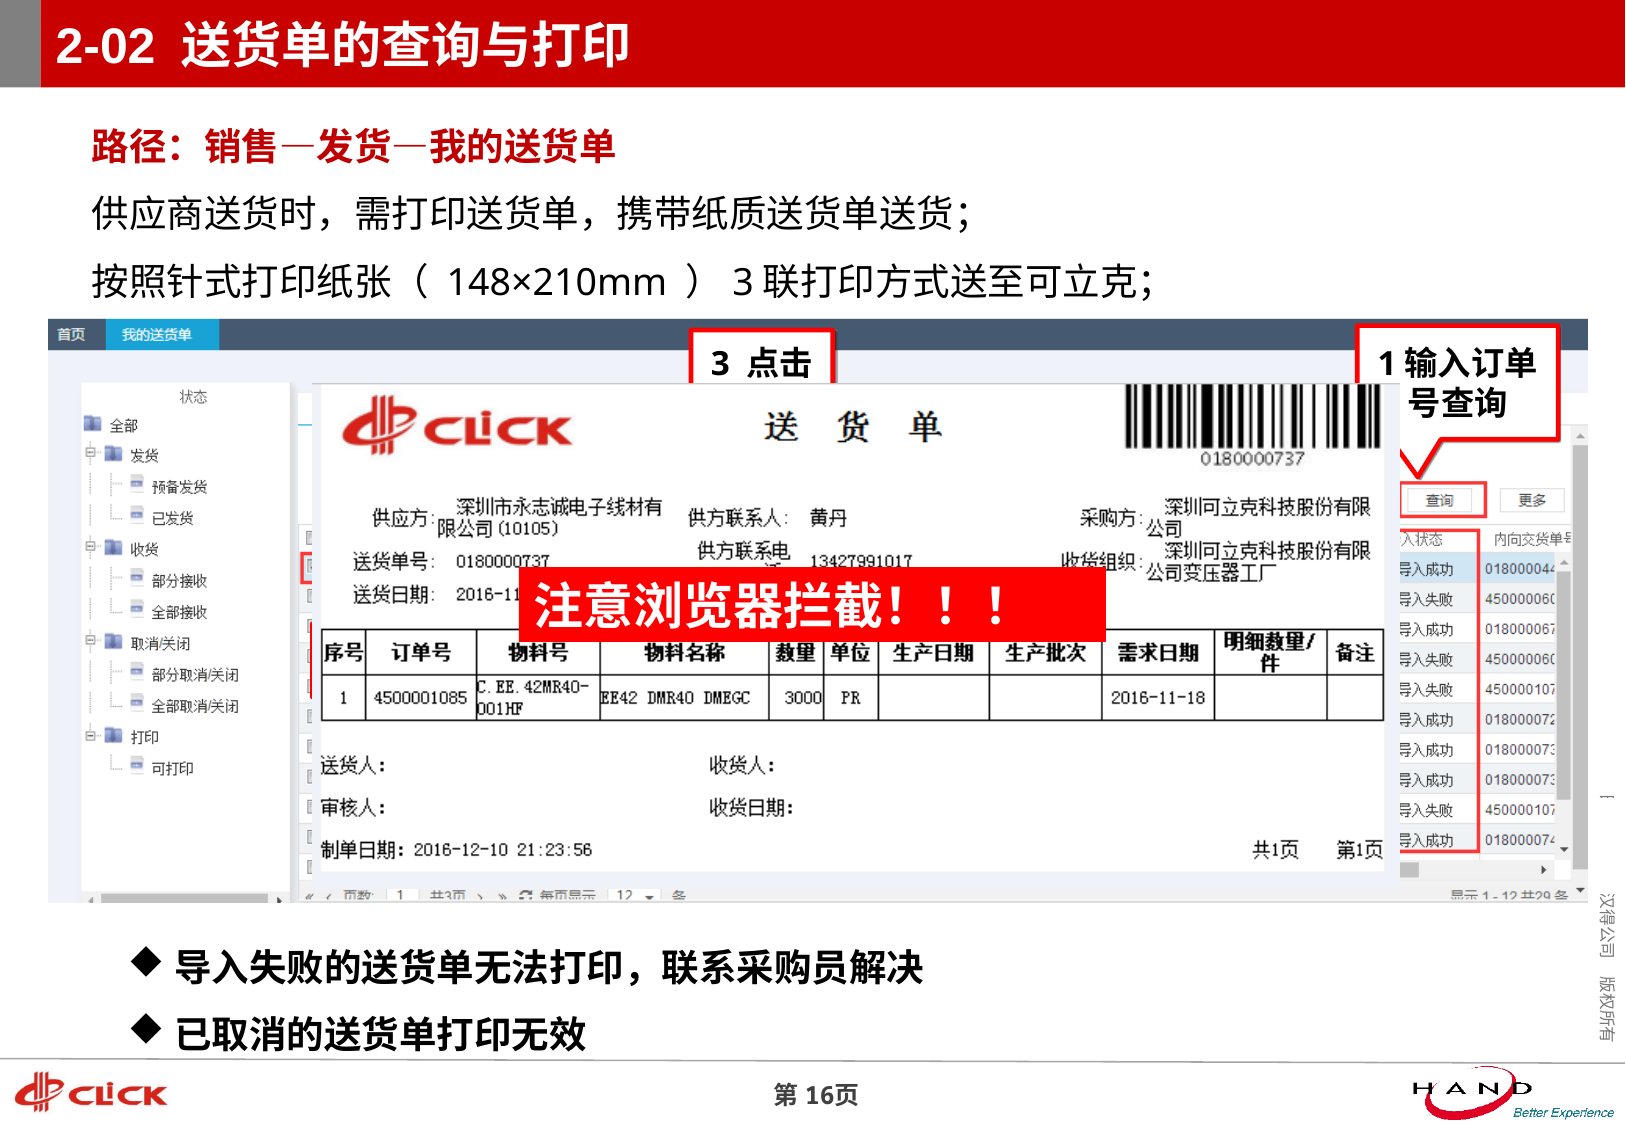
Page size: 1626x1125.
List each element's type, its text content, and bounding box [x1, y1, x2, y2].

picture [1405, 1066, 1616, 1122]
text_box 导入失败的送货单无法打印，联系采购员解决 已取消的送货单打印无效 [112, 913, 1073, 1064]
text_box 路径：销售—发货—我的送货单 供应商送货时，需打印送货单，携带纸质送货单送货； 按照针式打印纸张（ 148×210mm ）3联打印方式送至可立克； [76, 115, 1589, 311]
title 2-02 送货单的查询与打印 [40, 0, 1625, 88]
picture [48, 312, 1624, 903]
picture [0, 1064, 187, 1123]
